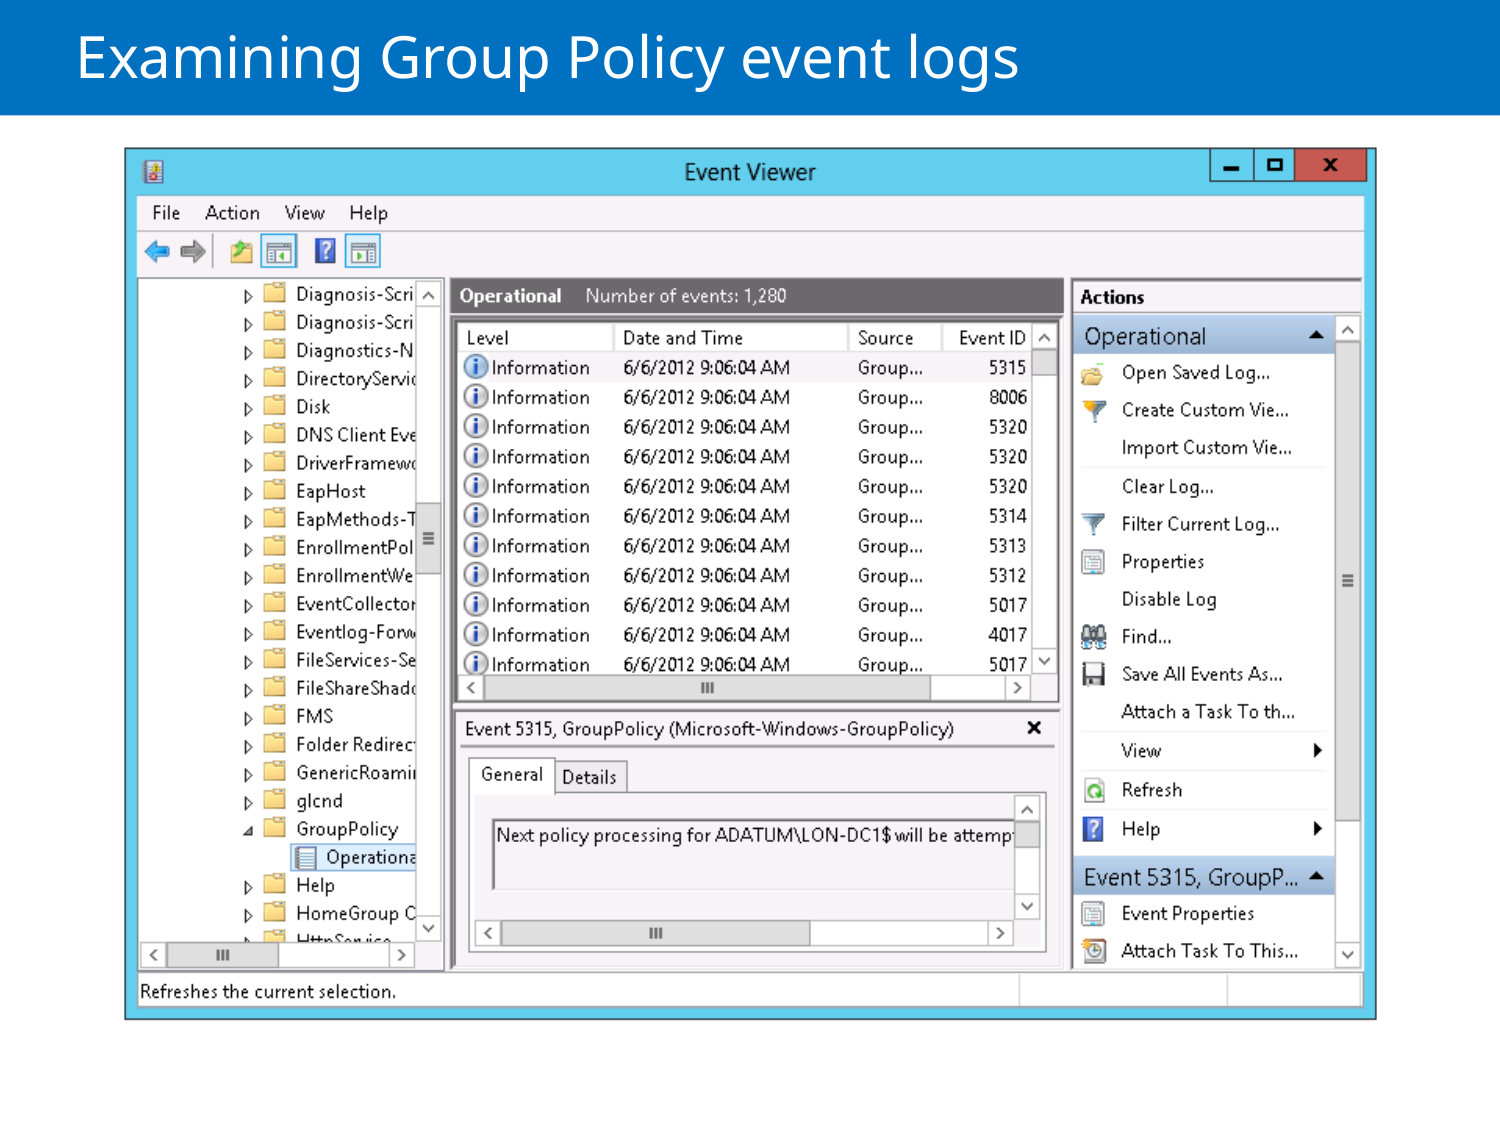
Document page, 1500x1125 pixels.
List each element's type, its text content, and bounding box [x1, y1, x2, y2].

title Examining Group Policy event logs [75, 0, 1351, 122]
picture [109, 129, 1391, 1040]
